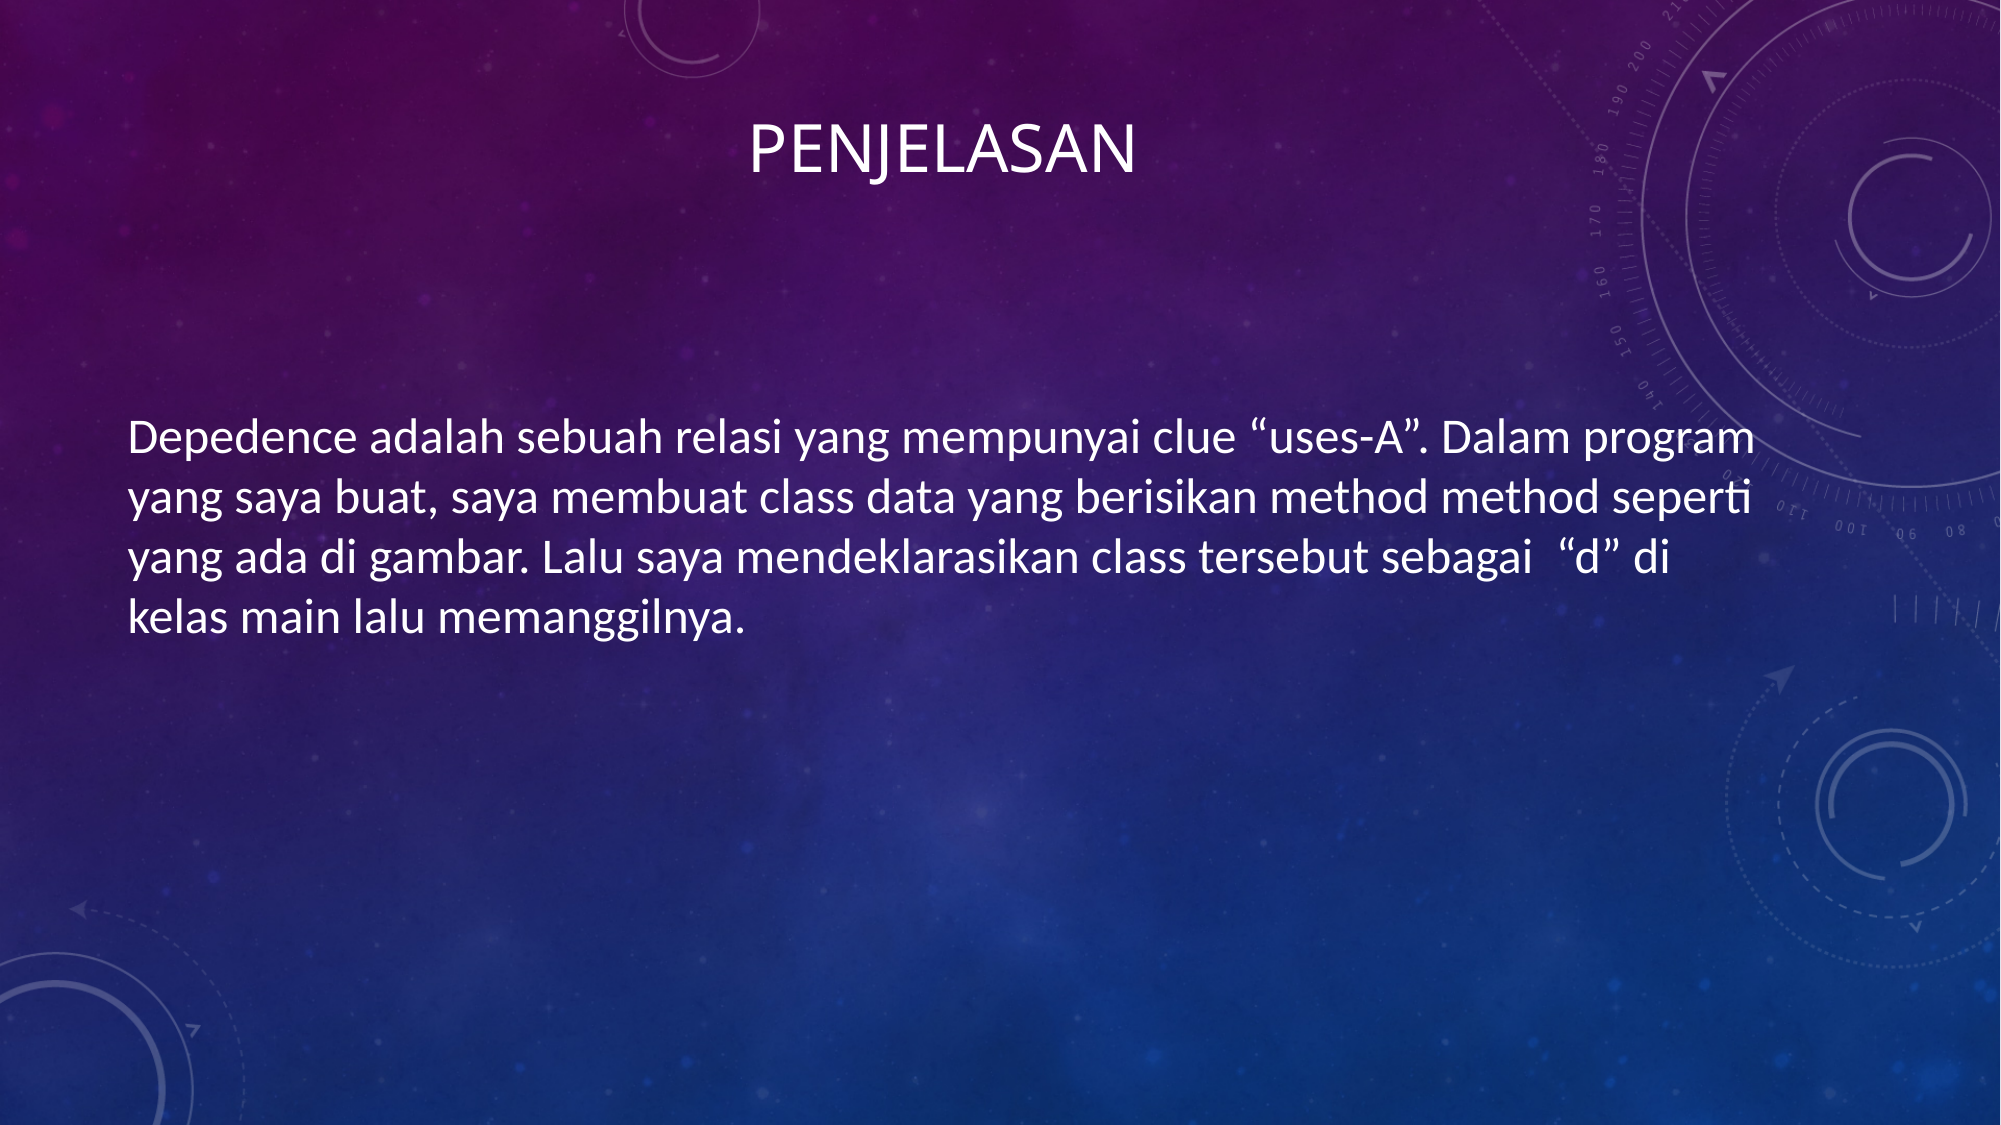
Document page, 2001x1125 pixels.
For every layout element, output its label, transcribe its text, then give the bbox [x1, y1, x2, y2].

list Depedence adalah sebuah relasi yang mempunyai clue “uses-A”. Dalam program yang saya buat, saya membuat class data yang berisikan method method seperti yang ada di gambar. Lalu saya mendeklarasikan class tersebut sebagai “d” di kelas main lalu memanggilnya. [112, 364, 1775, 764]
title PENJELASAN [668, 0, 1219, 364]
picture [0, 0, 2001, 1125]
